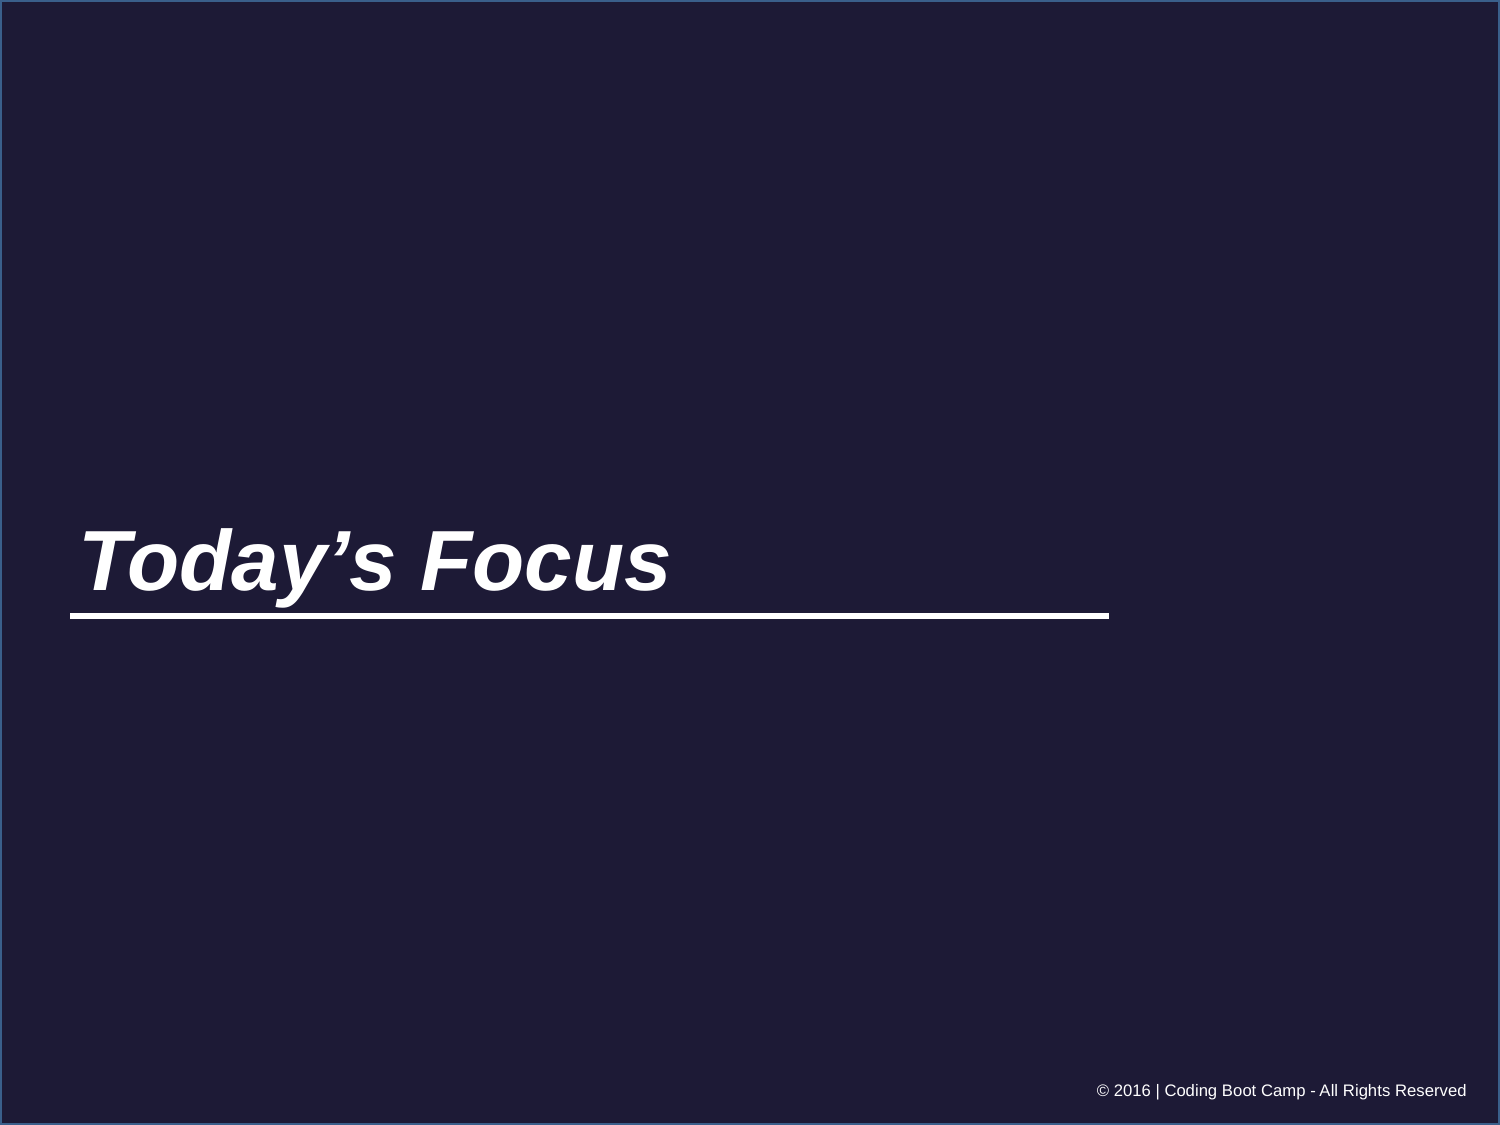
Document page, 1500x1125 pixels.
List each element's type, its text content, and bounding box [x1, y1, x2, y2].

text_box Today’s Focus [64, 484, 1414, 628]
